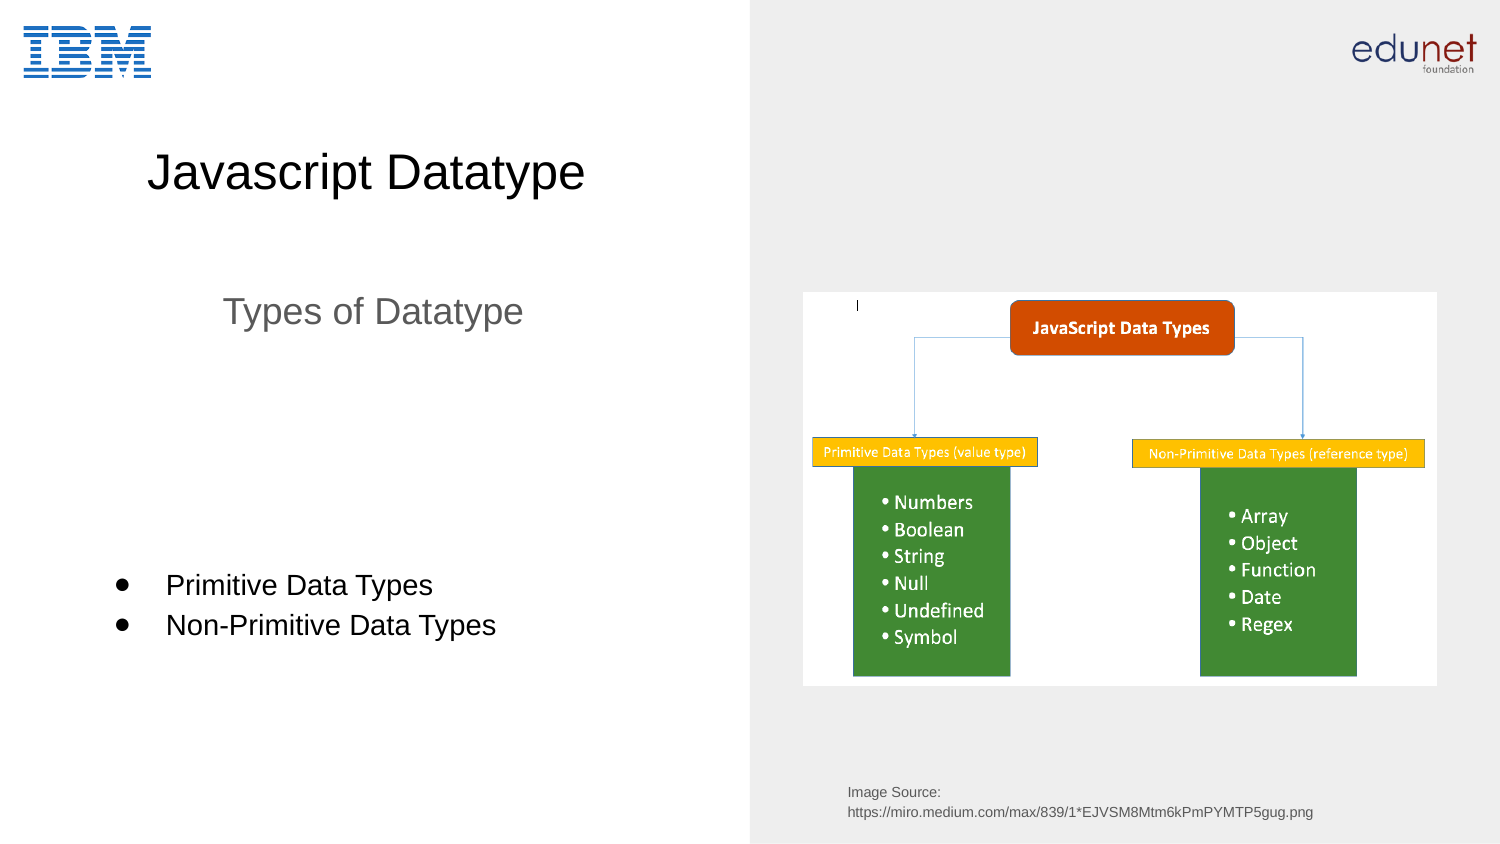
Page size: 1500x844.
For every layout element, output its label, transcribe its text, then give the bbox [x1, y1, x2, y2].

list Image Source: https://miro.medium.com/max/839/1*EJVSM8Mtm6kPmPYMTP5gug.png [832, 764, 1390, 844]
picture [1350, 26, 1480, 78]
title Javascript Datatype [41, 117, 706, 223]
picture [23, 26, 151, 78]
list Primitive Data Types Non-Primitive Data Types [75, 477, 706, 765]
picture [802, 291, 1438, 686]
subtitle Types of Datatype [41, 257, 706, 363]
